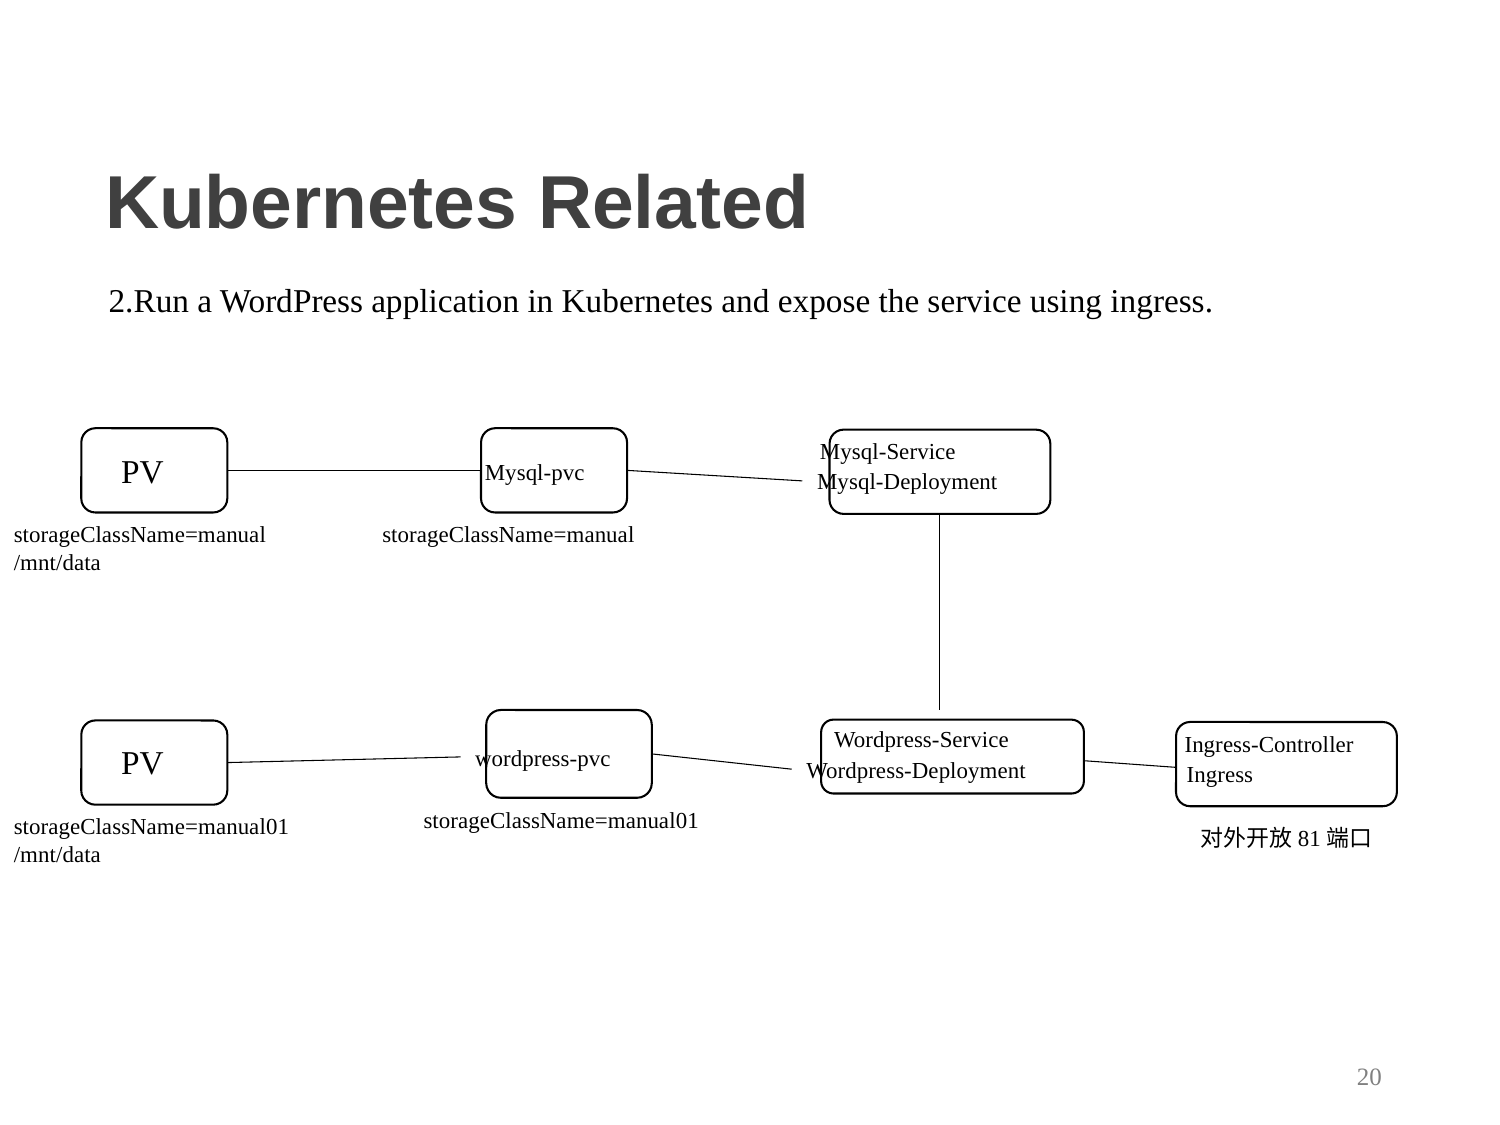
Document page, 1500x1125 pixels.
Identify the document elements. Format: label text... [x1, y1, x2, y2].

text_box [0, 428, 1397, 904]
text_box 2.Run a WordPress application in Kubernetes and expose the service using ingress. [93, 271, 1482, 327]
text_box Kubernetes Related [93, 108, 1388, 271]
slide_number 20 [1059, 1042, 1397, 1103]
